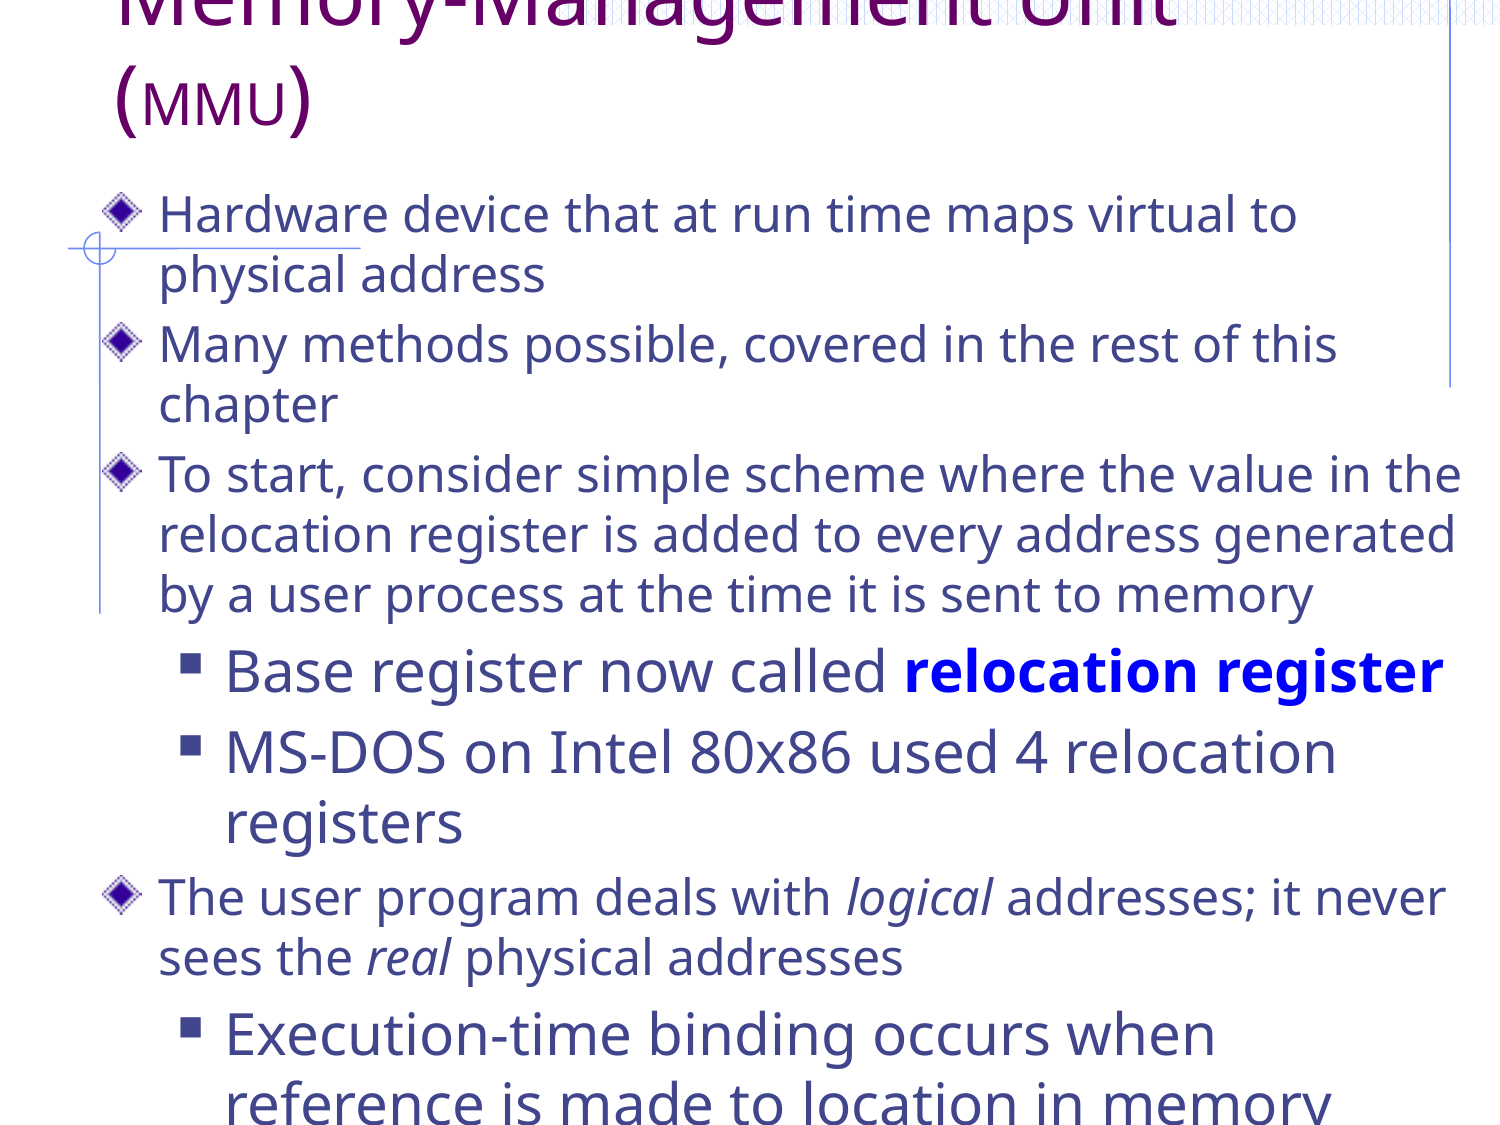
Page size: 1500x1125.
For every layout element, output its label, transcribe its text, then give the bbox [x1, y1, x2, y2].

list Hardware device that at run time maps virtual to physical address Many methods possible, covered in the rest of this chapter To start, consider simple scheme where the value in the relocation register is added to every address generated by a user process at the time it is sent to memory Base register now called relocation register MS-DOS on Intel 80x86 used 4 relocation registers The user program deals with logical addresses; it never sees the real physical addresses Execution-time binding occurs when reference is made to location in memory Logical address bound to physical addresses [87, 174, 1488, 911]
picture [102, 322, 142, 362]
picture [102, 192, 142, 232]
title Memory-Management Unit (MMU) [99, 55, 1387, 151]
picture [102, 875, 142, 915]
picture [102, 452, 142, 492]
